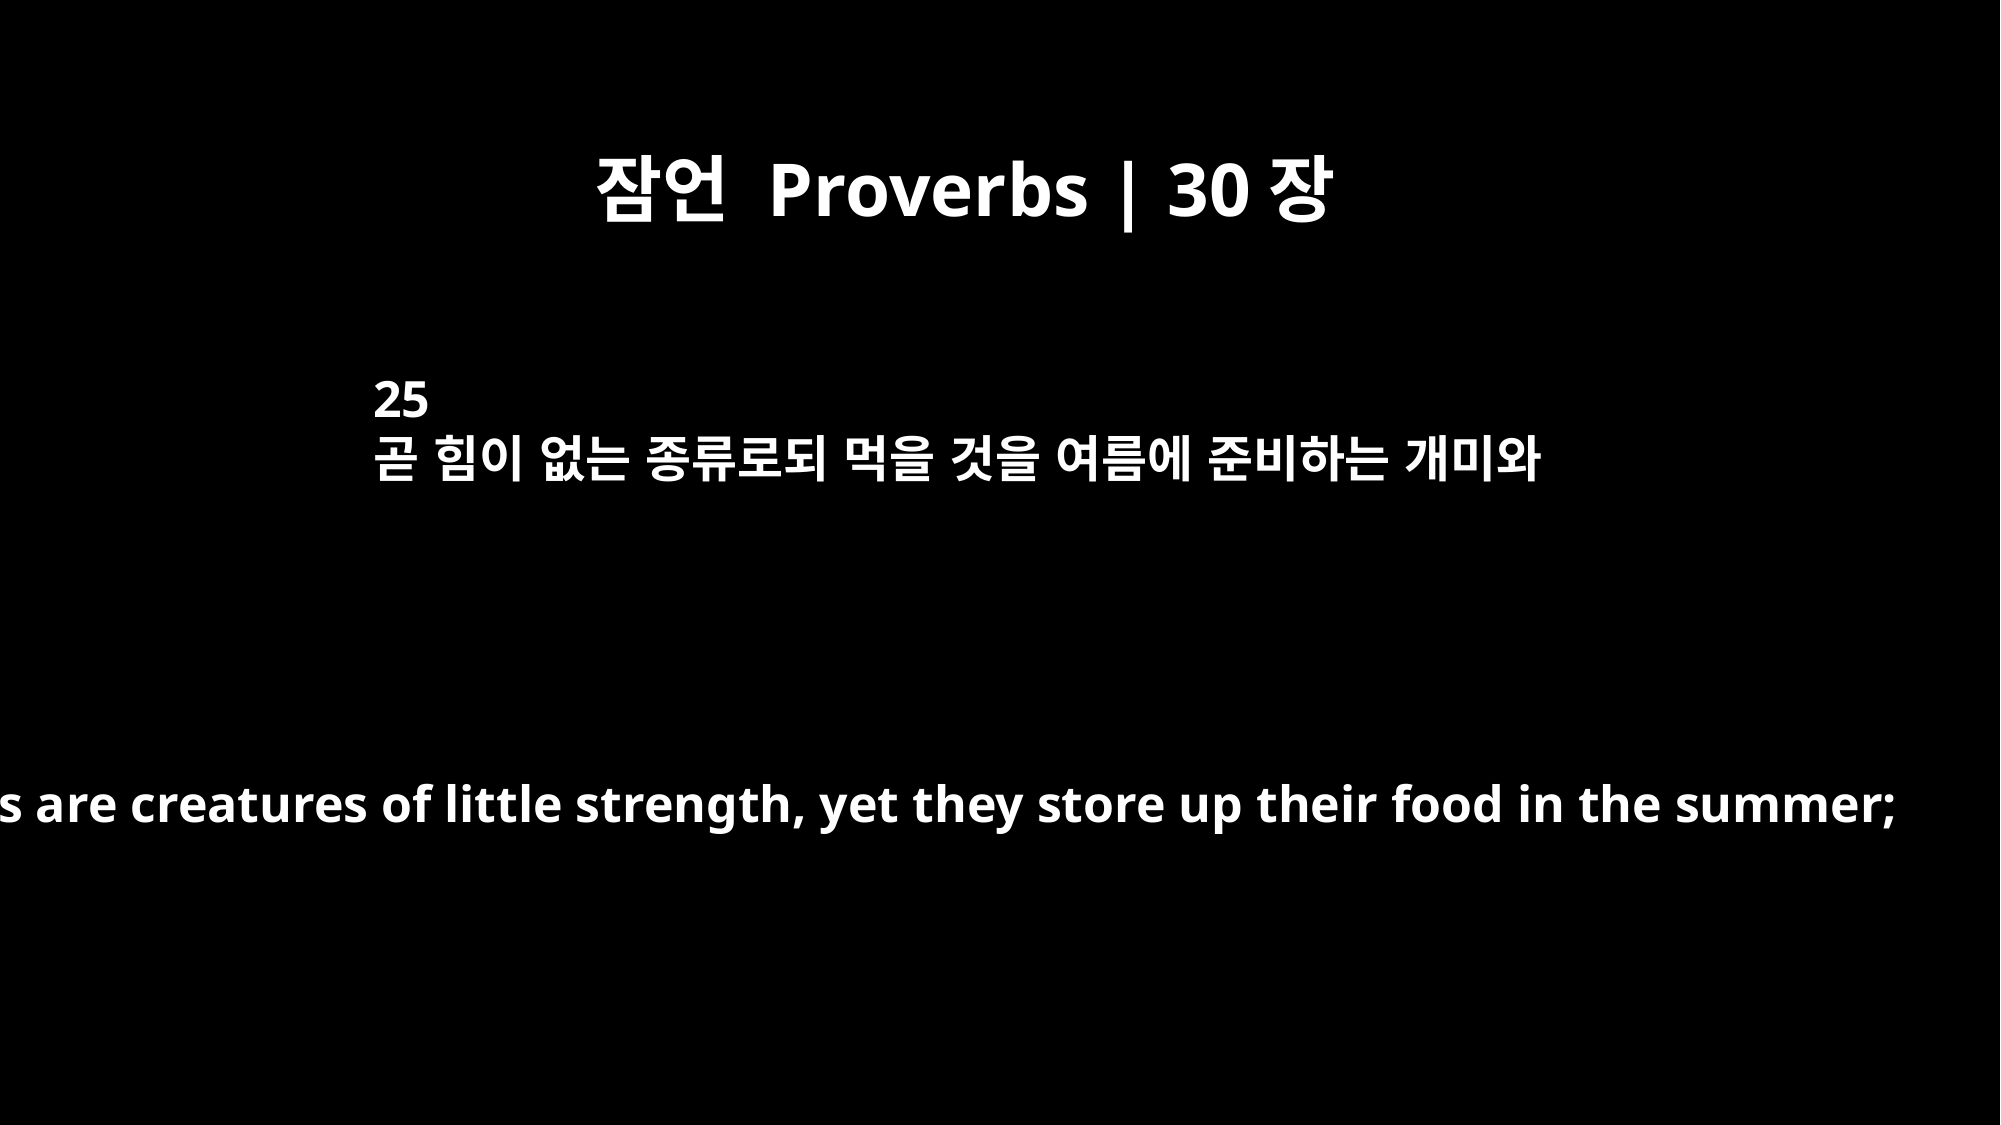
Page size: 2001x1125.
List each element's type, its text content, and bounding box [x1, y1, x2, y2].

text_box 잠언 Proverbs | 30장 [580, 136, 1352, 239]
text_box 25 곧 힘이 없는 종류로되 먹을 것을 여름에 준비하는 개미와 [358, 359, 1559, 495]
text_box Ants are creatures of little strength, yet they store up their food in the summer; [0, 764, 1913, 840]
